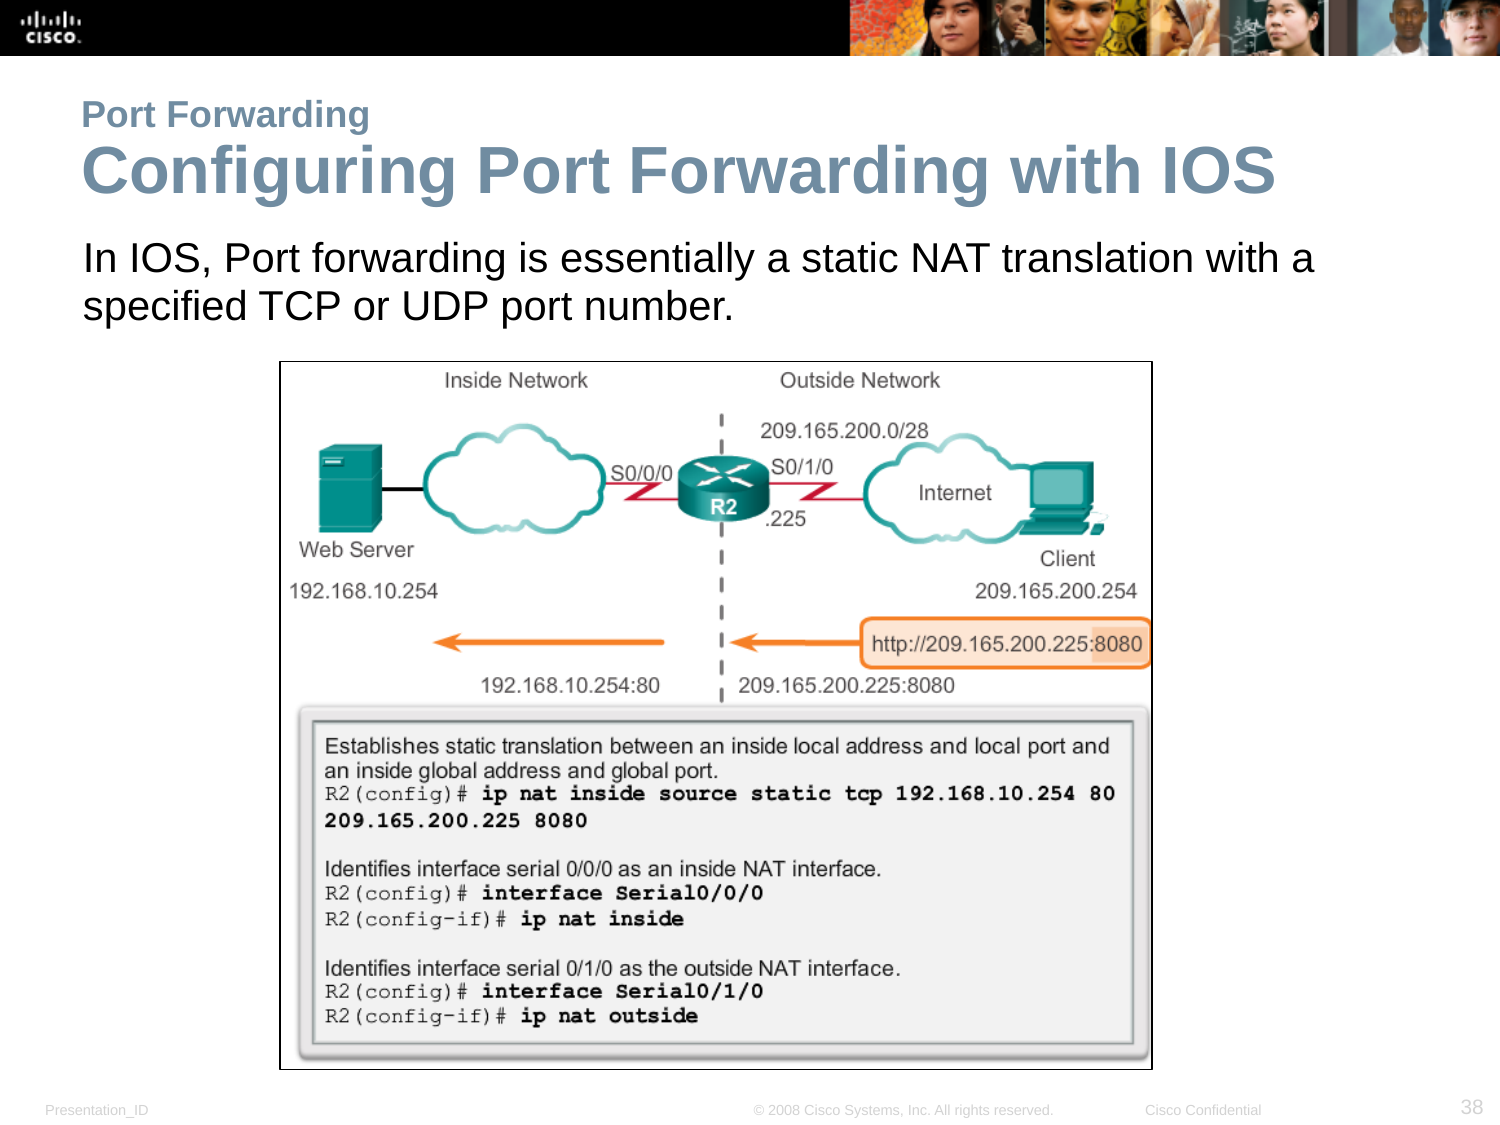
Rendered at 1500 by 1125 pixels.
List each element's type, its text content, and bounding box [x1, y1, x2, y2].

picture [280, 362, 1152, 1069]
list In IOS, Port forwarding is essentially a static NAT translation with a specified TCP or UDP port number. [69, 227, 1375, 965]
picture [0, 0, 1500, 56]
title Port Forwarding Configuring Port Forwarding with IOS [67, 76, 1404, 215]
